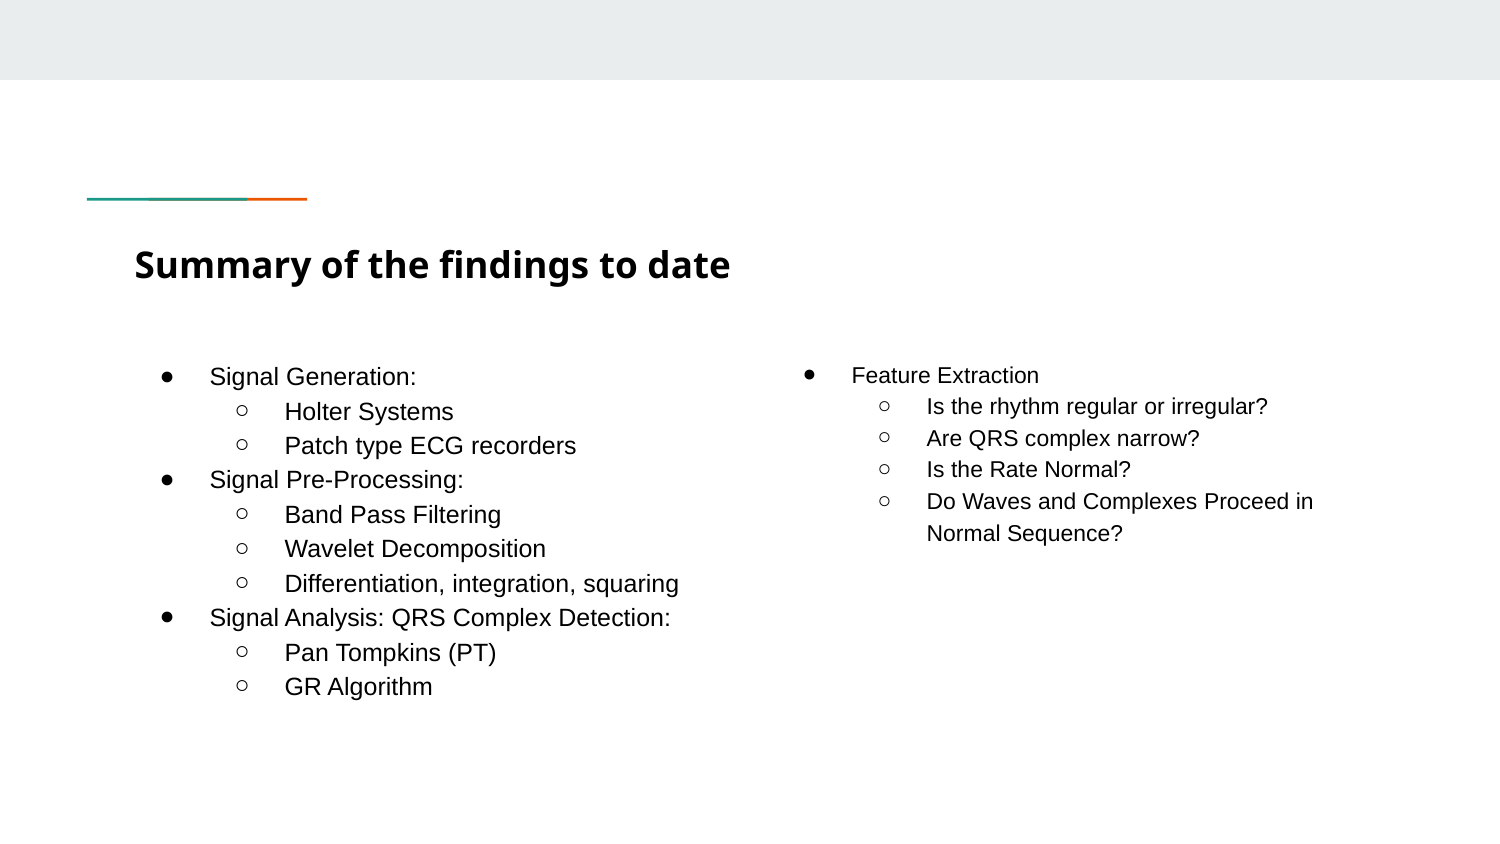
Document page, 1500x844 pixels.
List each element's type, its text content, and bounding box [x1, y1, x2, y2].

title Summary of the findings to date [119, 216, 1381, 305]
list Feature Extraction Is the rhythm regular or irregular? Are QRS complex narrow? Is the Rate Normal? Do Waves and Complexes Proceed in Normal Sequence? [761, 341, 1381, 712]
list Signal Generation: Holter Systems Patch type ECG recorders Signal Pre-Processing: Band Pass Filtering Wavelet Decomposition Differentiation, integration, squaring Signal Analysis: QRS Complex Detection: Pan Tompkins (PT) GR Algorithm [119, 341, 739, 712]
